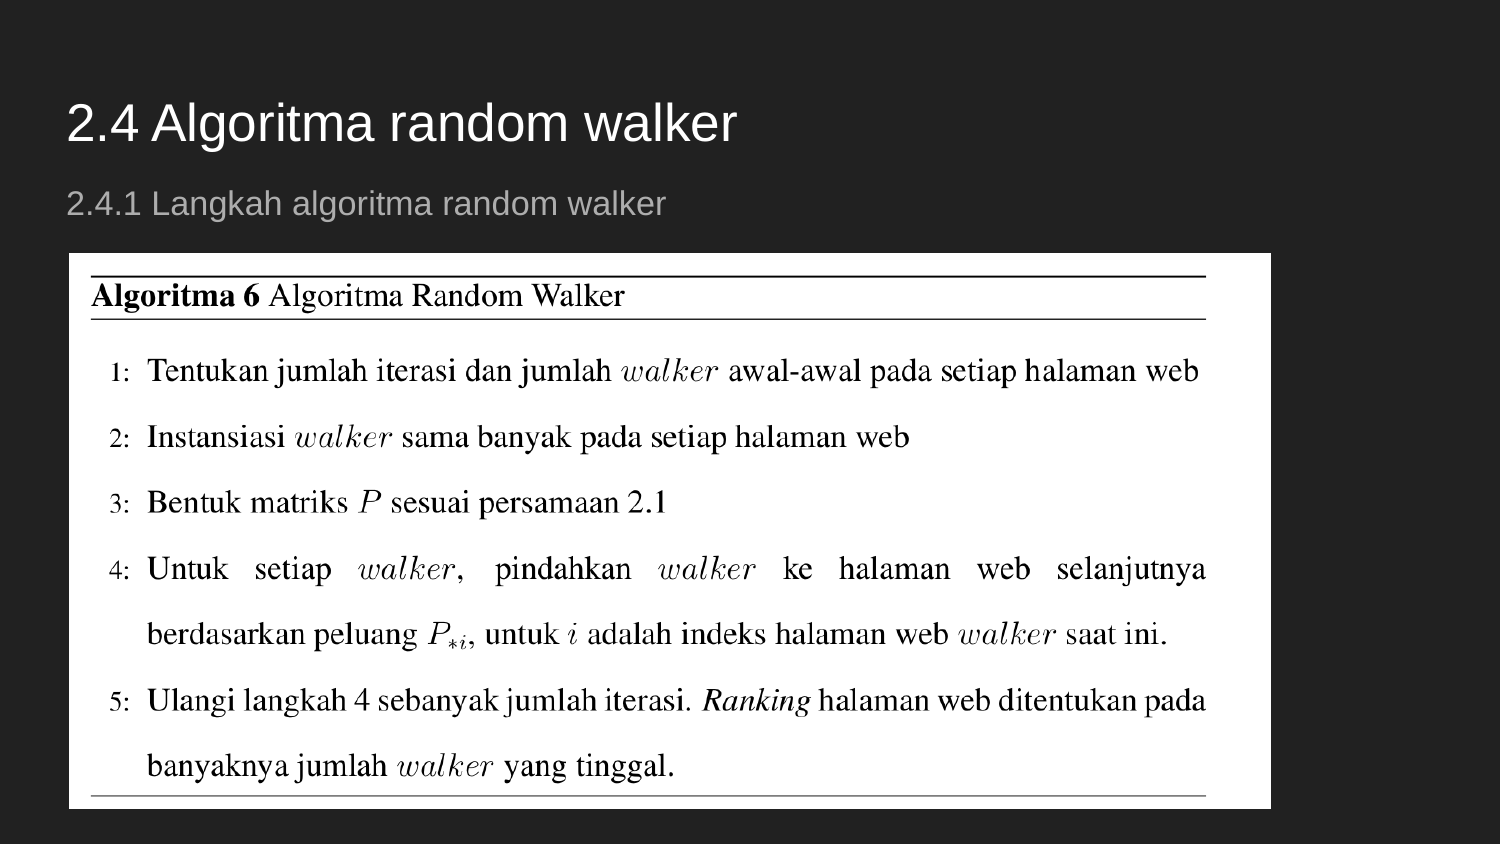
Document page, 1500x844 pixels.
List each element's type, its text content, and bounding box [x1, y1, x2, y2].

list 2.4.1 Langkah algoritma random walker [51, 160, 1449, 239]
title 2.4 Algoritma random walker [51, 72, 1449, 160]
picture [69, 253, 1271, 809]
